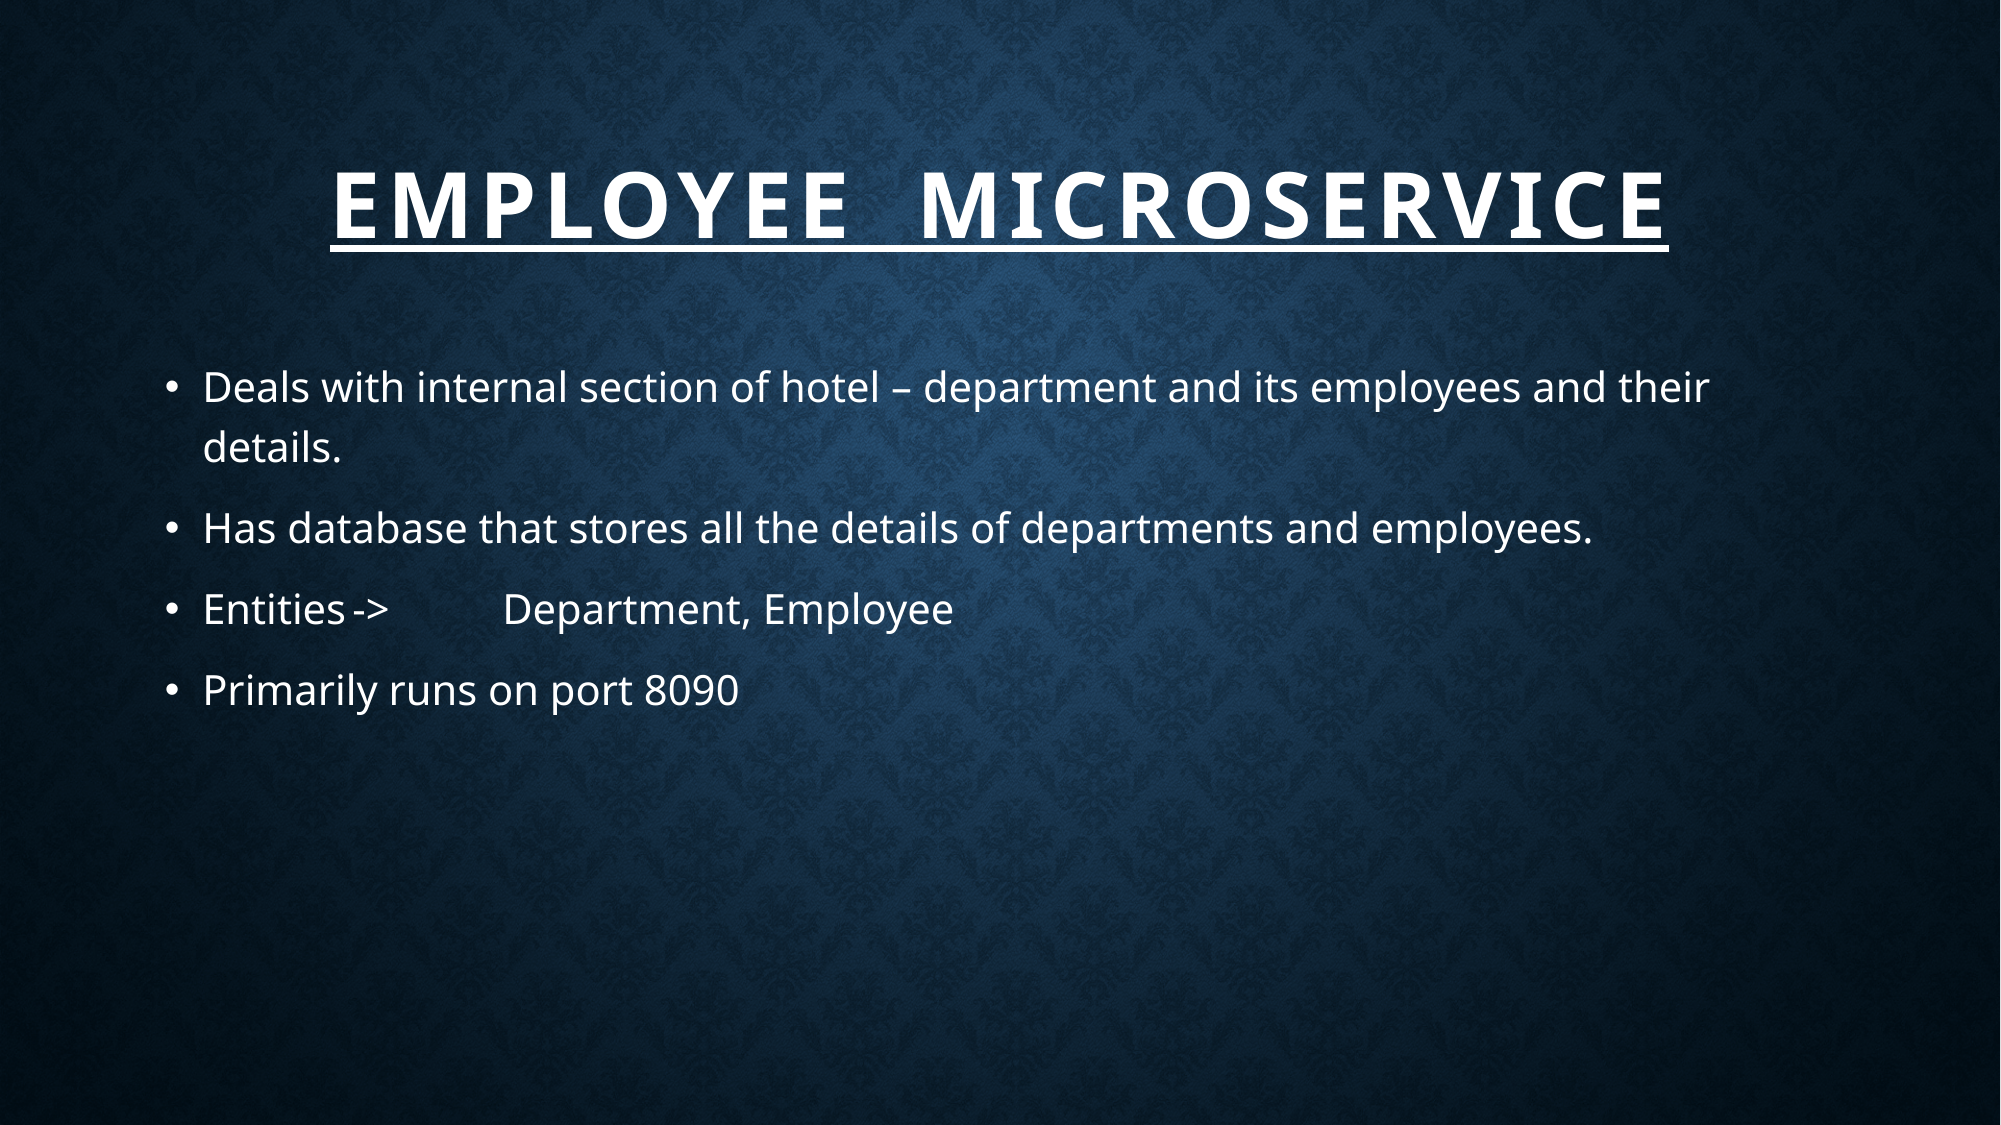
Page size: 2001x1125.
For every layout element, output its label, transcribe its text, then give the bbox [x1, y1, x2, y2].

list Deals with internal section of hotel – department and its employees and their details. Has database that stores all the details of departments and employees. Entities -> Department, Employee Primarily runs on port 8090 [149, 343, 1849, 950]
title Employee microservice [149, 99, 1849, 318]
